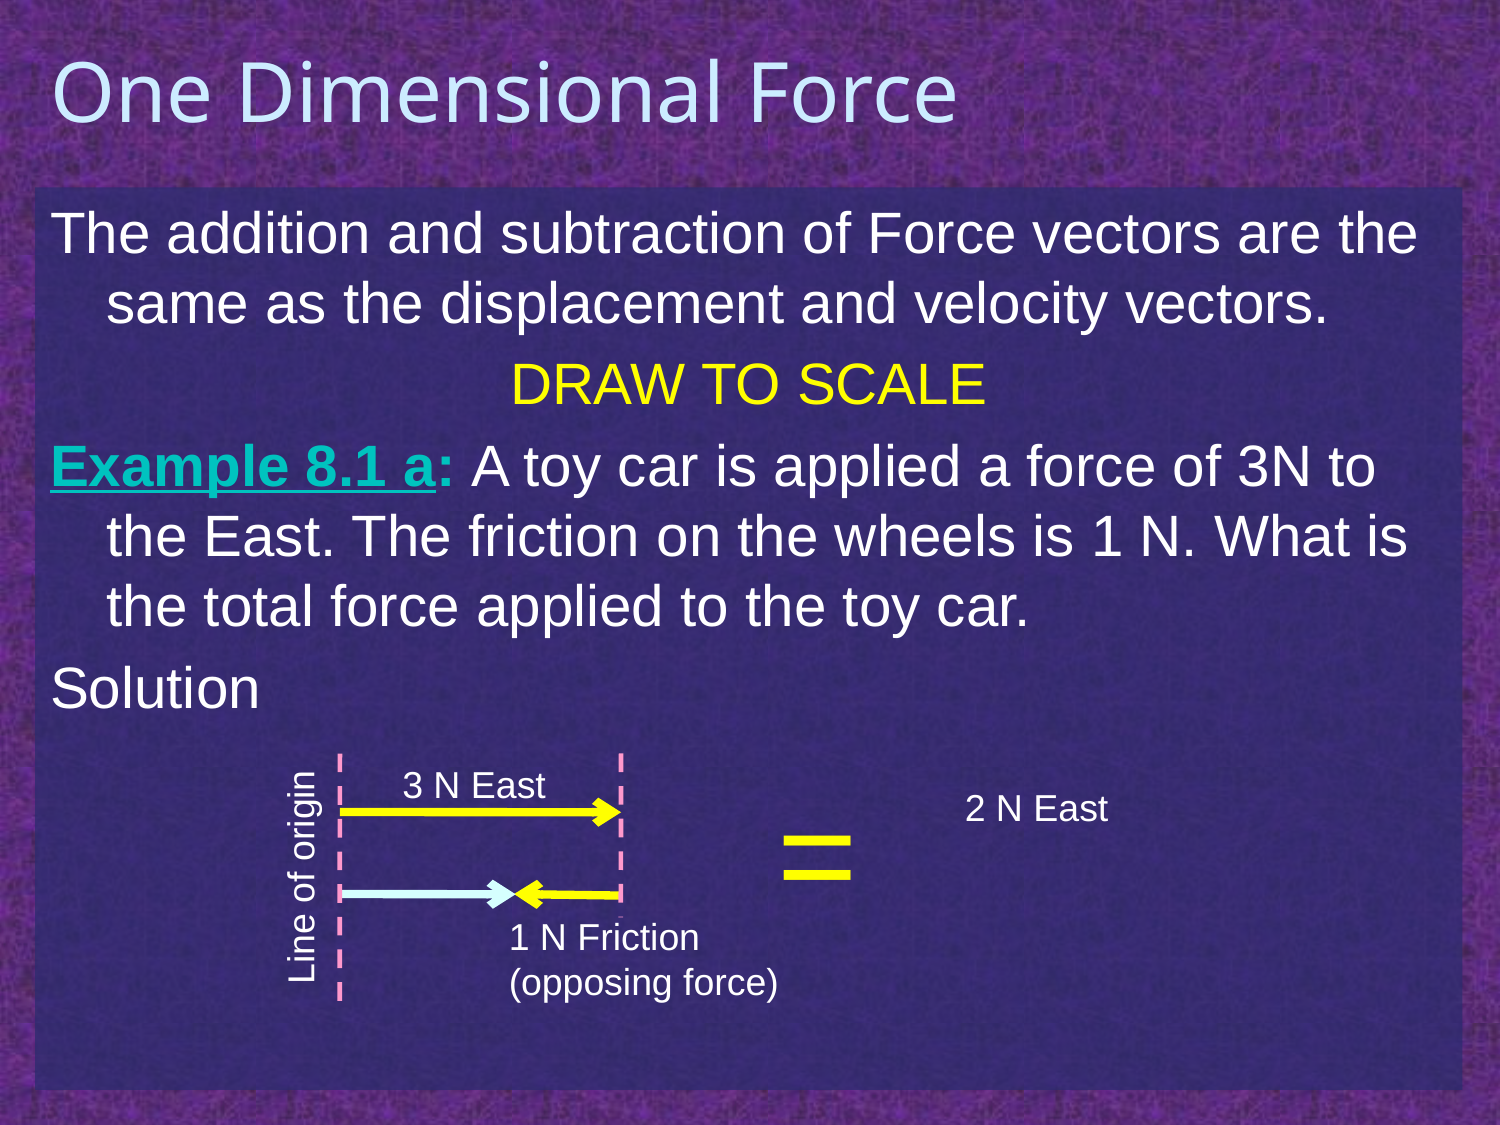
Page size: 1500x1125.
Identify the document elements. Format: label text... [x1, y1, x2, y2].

text_box 2 N East [950, 776, 1124, 837]
text_box = [762, 759, 873, 939]
text_box 3 N East [387, 753, 562, 810]
title One Dimensional Force [34, 13, 1466, 165]
text_box Line of origin [269, 755, 330, 880]
text_box Line of origin [269, 890, 330, 999]
text_box 1 N Friction (opposing force) [493, 905, 794, 1010]
list The addition and subtraction of Force vectors are the same as the displacement and velocity vectors. DRAW TO SCALE Example 8.1 a: A toy car is applied a force of 3N to the East. The friction on the wheels is 1 N. What is the total force applied to the toy car. Solution [34, 187, 1463, 1091]
